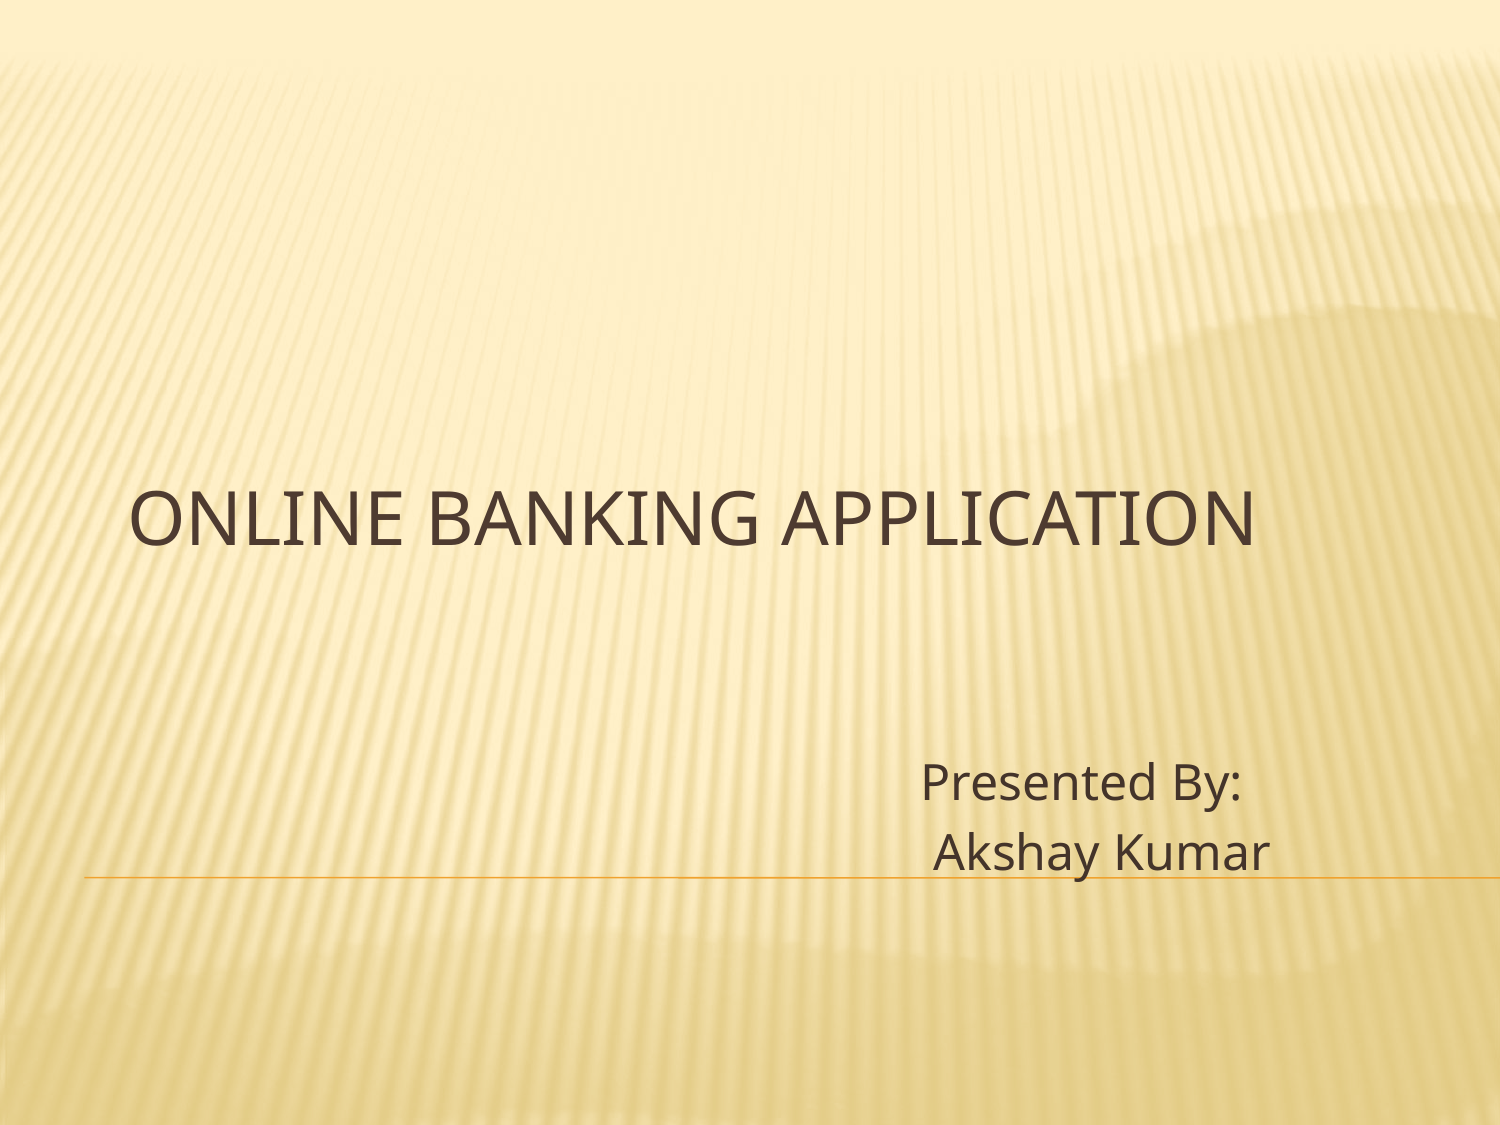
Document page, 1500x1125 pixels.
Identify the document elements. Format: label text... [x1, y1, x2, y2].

title Online Banking Application [112, 462, 1500, 663]
subtitle Presented By: Akshay Kumar [112, 737, 1500, 888]
